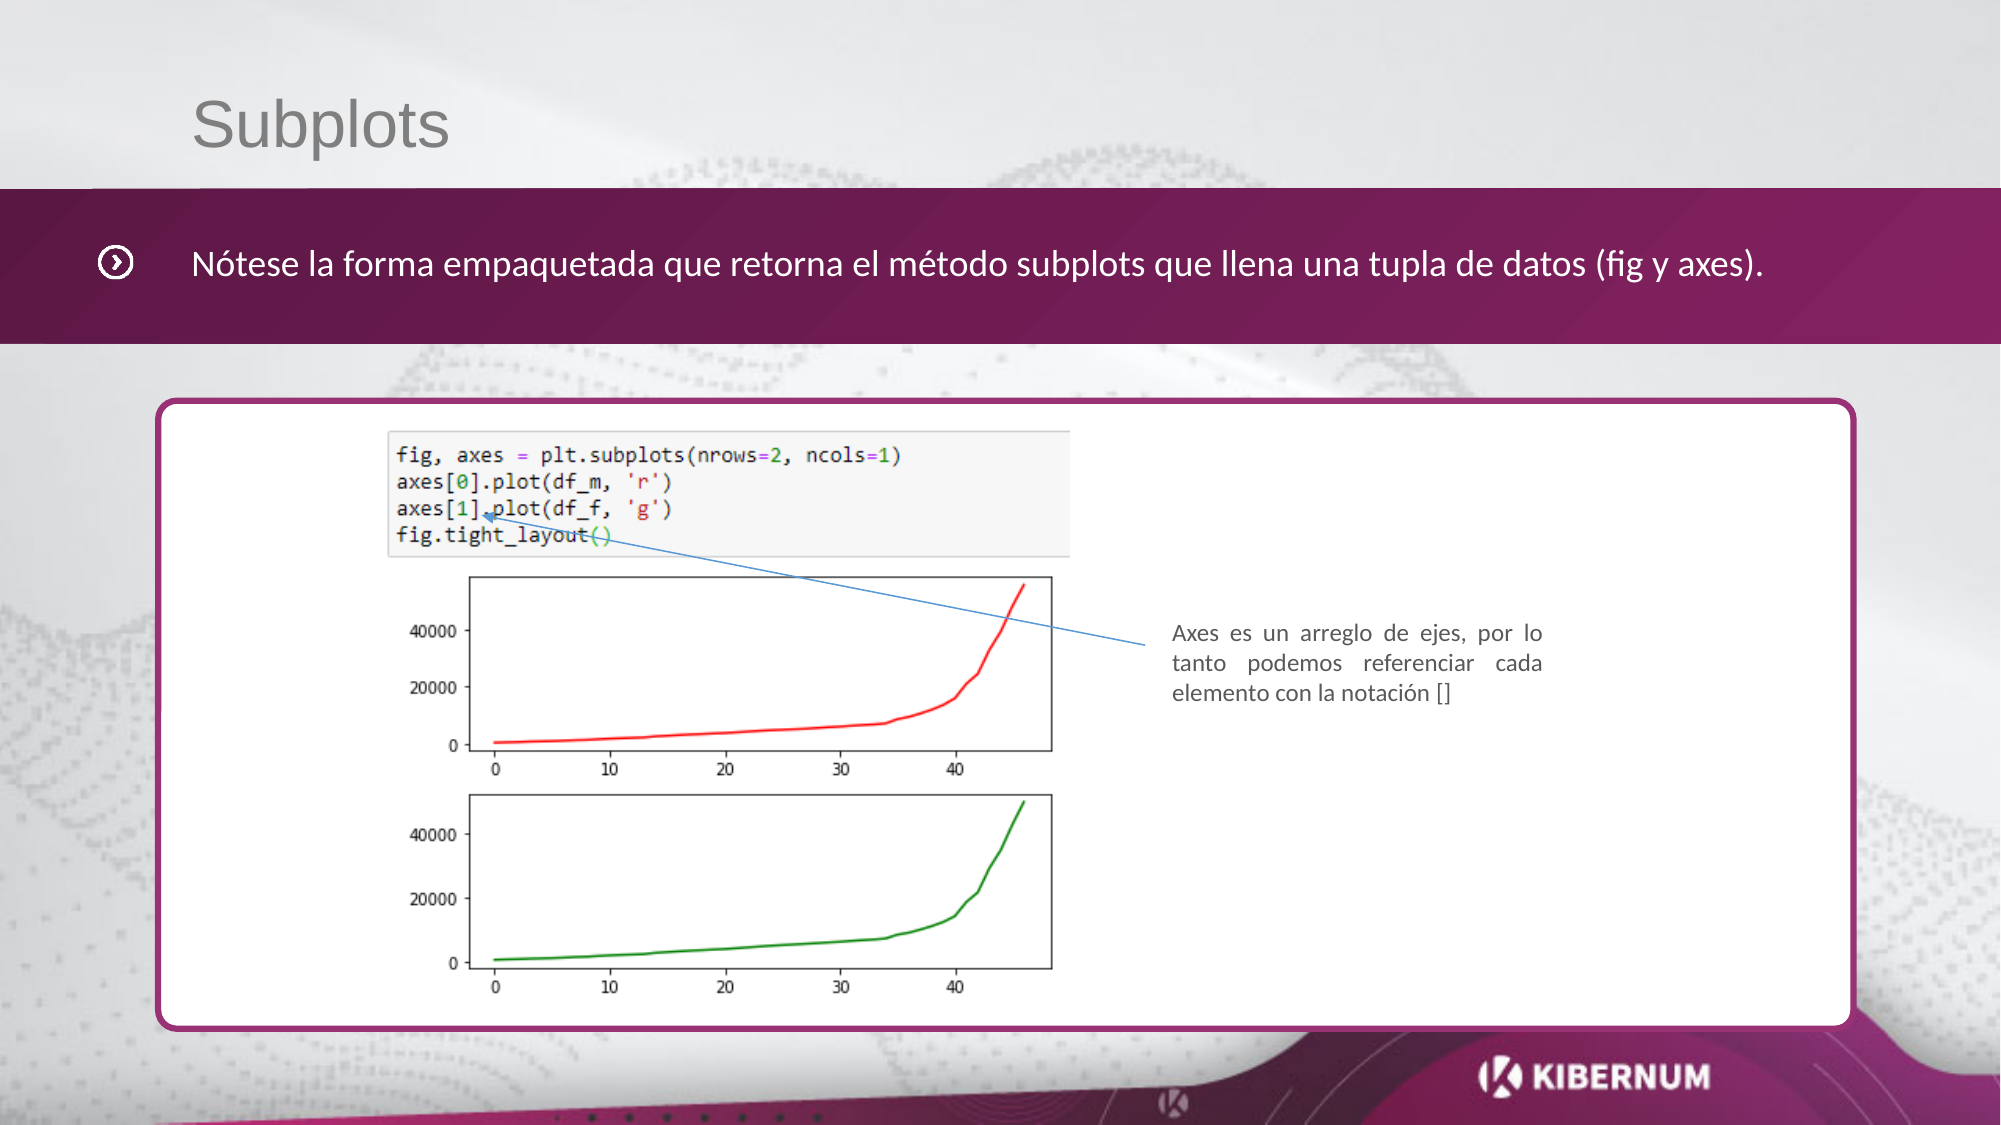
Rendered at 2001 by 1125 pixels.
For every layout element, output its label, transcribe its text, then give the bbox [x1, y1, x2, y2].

picture [94, 241, 137, 283]
text_box Subplots [176, 67, 1181, 160]
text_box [379, 420, 1559, 1009]
text_box [158, 400, 1854, 1029]
text_box Nótese la forma empaquetada que retorna el método subplots que llena una tupla de datos (fig y axes). [176, 231, 1902, 292]
picture [0, 0, 2001, 1125]
text_box [0, 188, 2000, 344]
